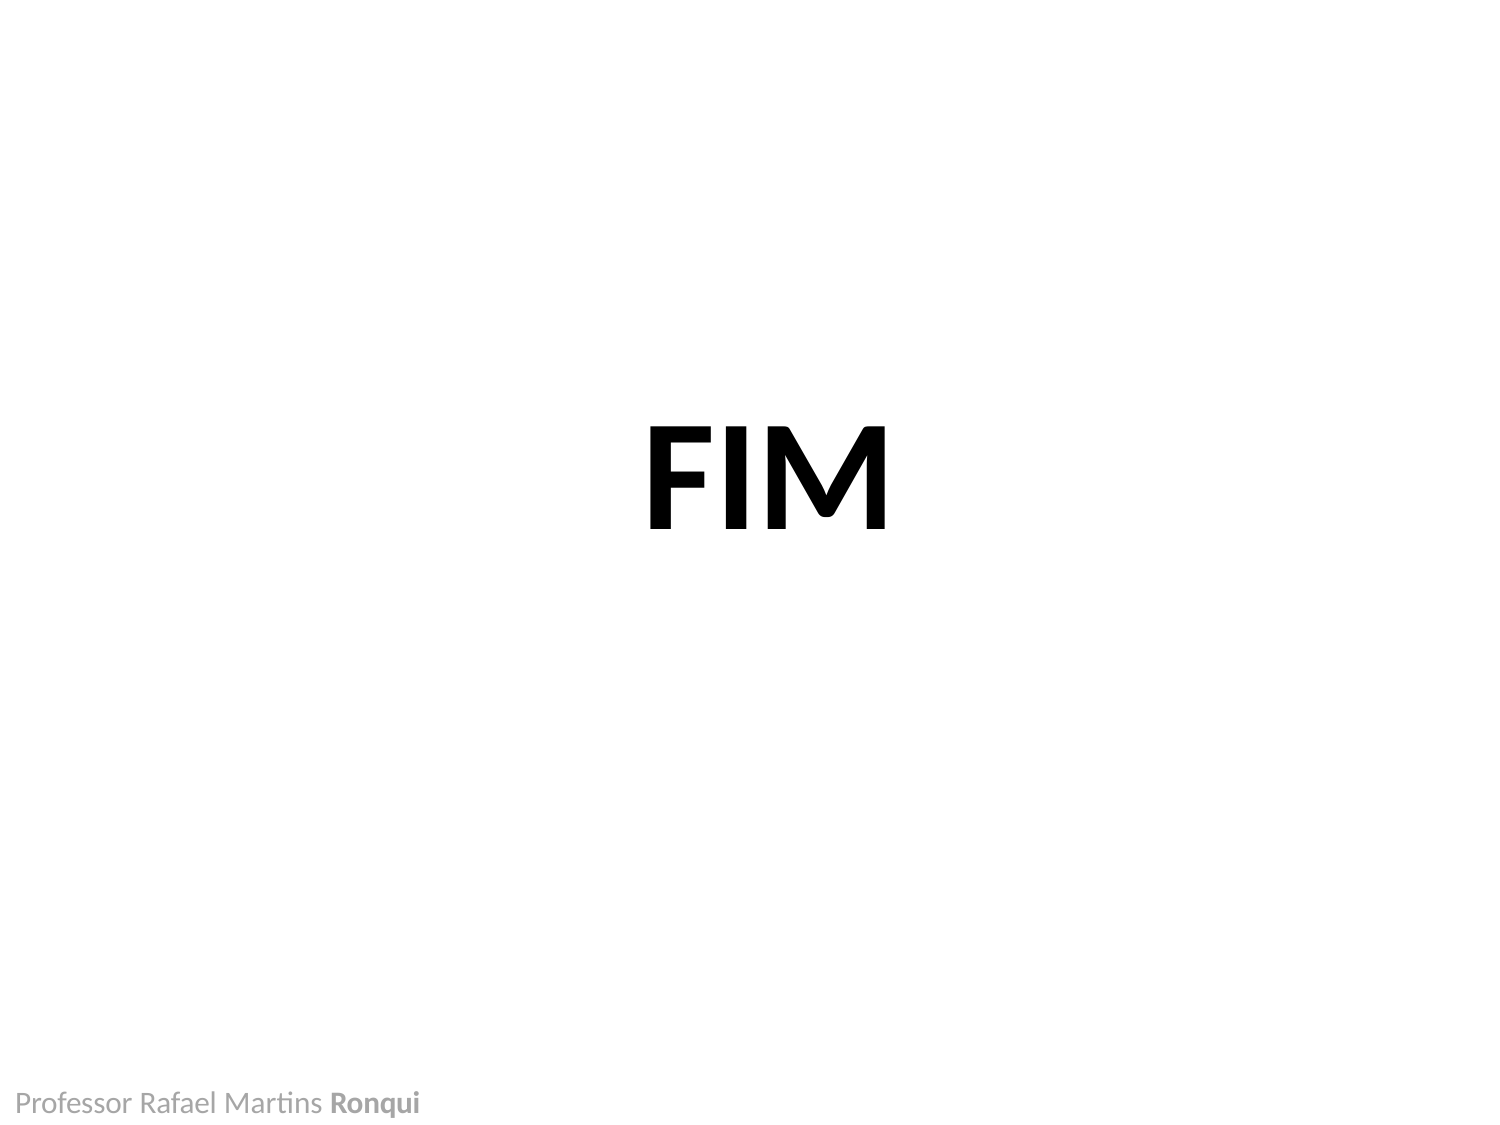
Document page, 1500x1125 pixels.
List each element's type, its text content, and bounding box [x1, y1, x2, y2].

text_box FIM [640, 368, 899, 561]
text_box Professor Rafael Martins Ronqui [12, 1088, 427, 1121]
